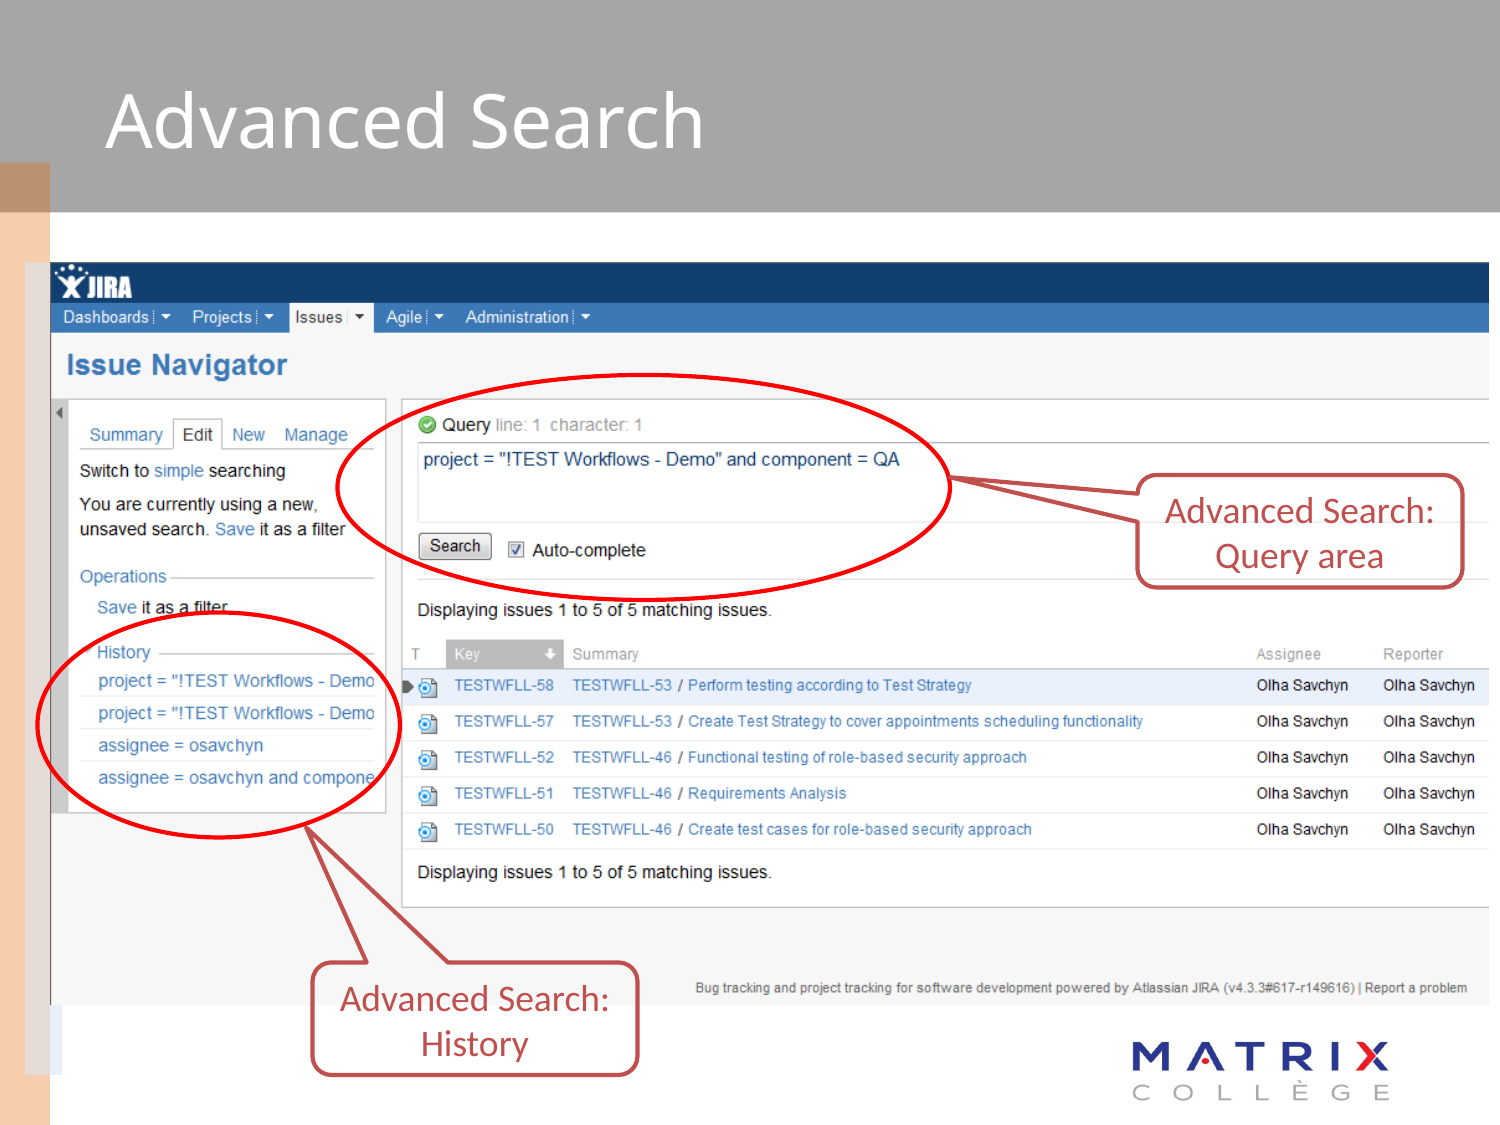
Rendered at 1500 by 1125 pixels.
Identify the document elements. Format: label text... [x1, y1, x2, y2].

text_box Advanced Search: History [310, 1014, 640, 1078]
picture [49, 262, 1489, 1005]
text_box [35, 690, 44, 760]
title Advanced Search [90, 24, 1440, 213]
picture [1096, 1017, 1425, 1125]
